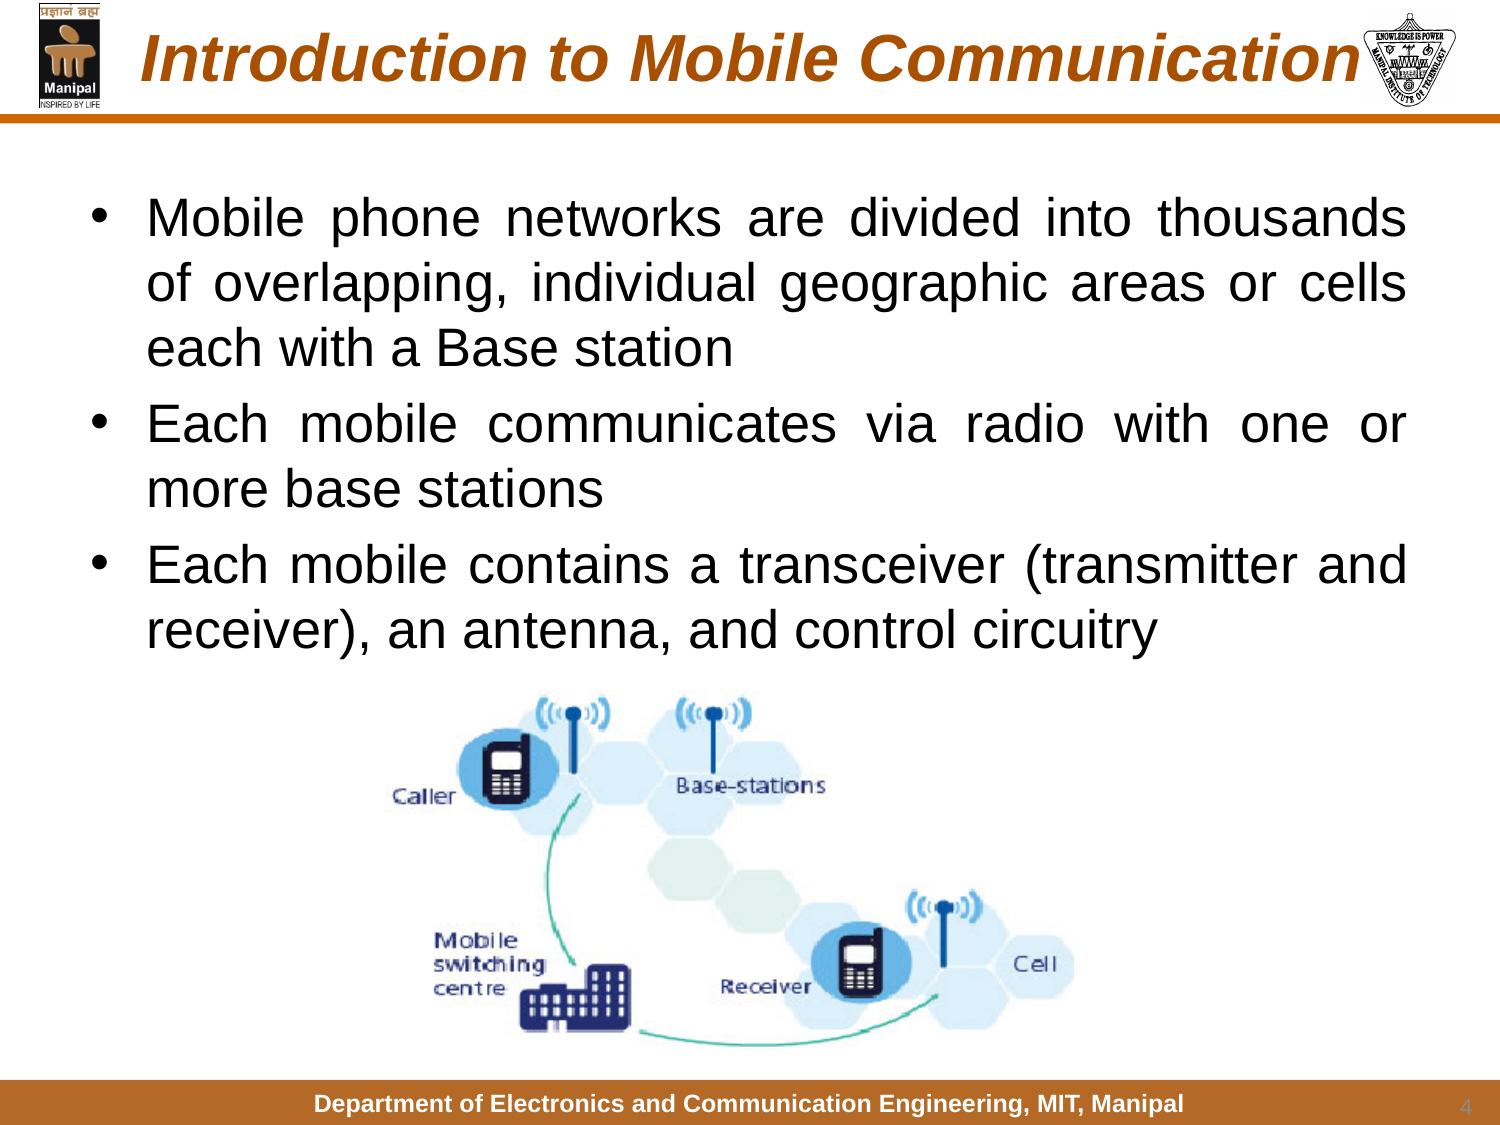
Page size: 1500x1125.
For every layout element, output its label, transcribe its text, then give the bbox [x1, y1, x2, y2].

picture [39, 3, 77, 108]
title Introduction to Mobile Communication [77, 0, 1428, 124]
slide_number 4 [1137, 1074, 1488, 1125]
list Mobile phone networks are divided into thousands of overlapping, individual geographic areas or cells each with a Base station Each mobile communicates via radio with one or more base stations Each mobile contains a transceiver (transmitter and receiver), an antenna, and control circuitry [75, 174, 1425, 688]
picture [374, 687, 1074, 1059]
